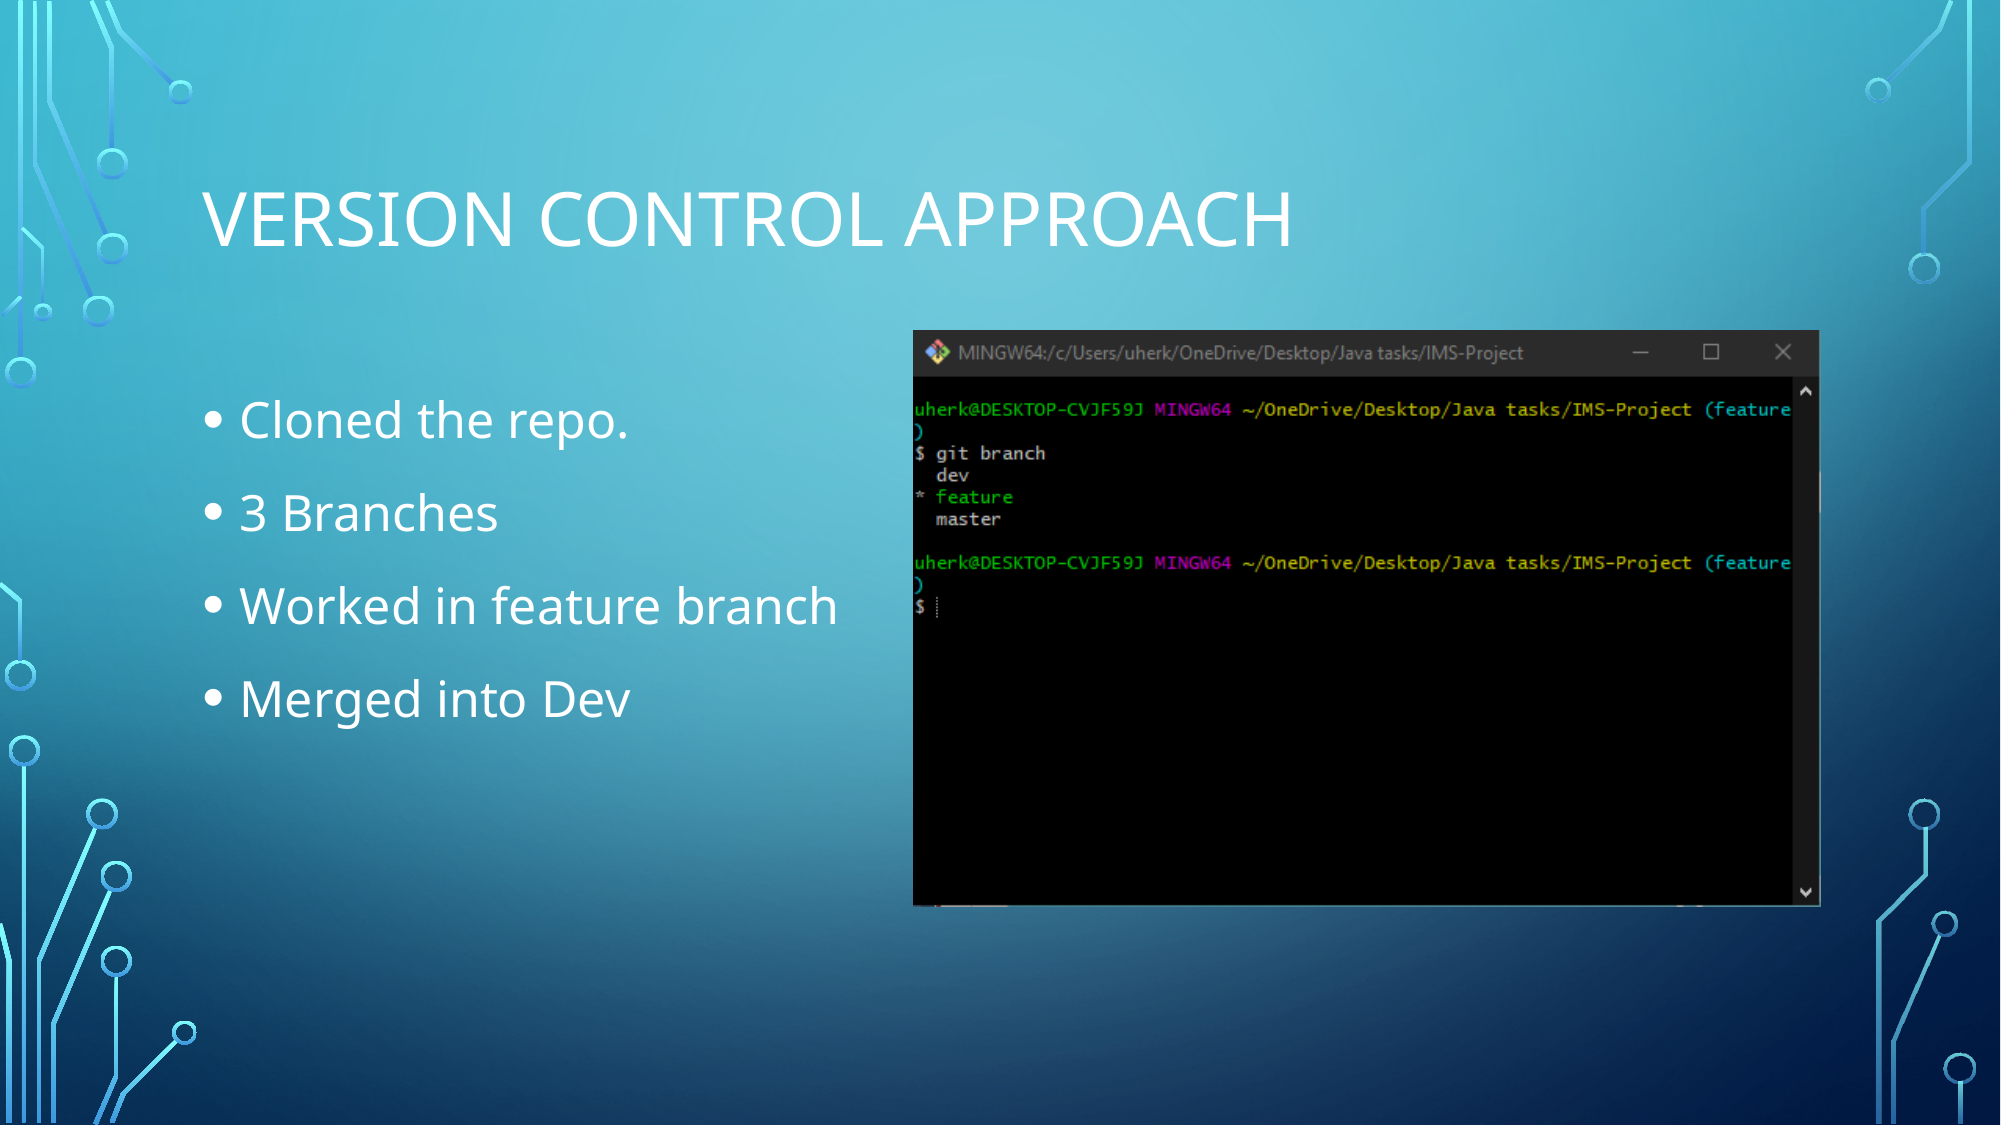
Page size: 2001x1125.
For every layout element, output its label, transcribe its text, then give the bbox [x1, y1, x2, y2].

title Version Control approach [187, 101, 1813, 344]
list Cloned the repo. 3 Branches Worked in feature branch Merged into Dev [187, 369, 1813, 950]
picture [913, 329, 1821, 908]
